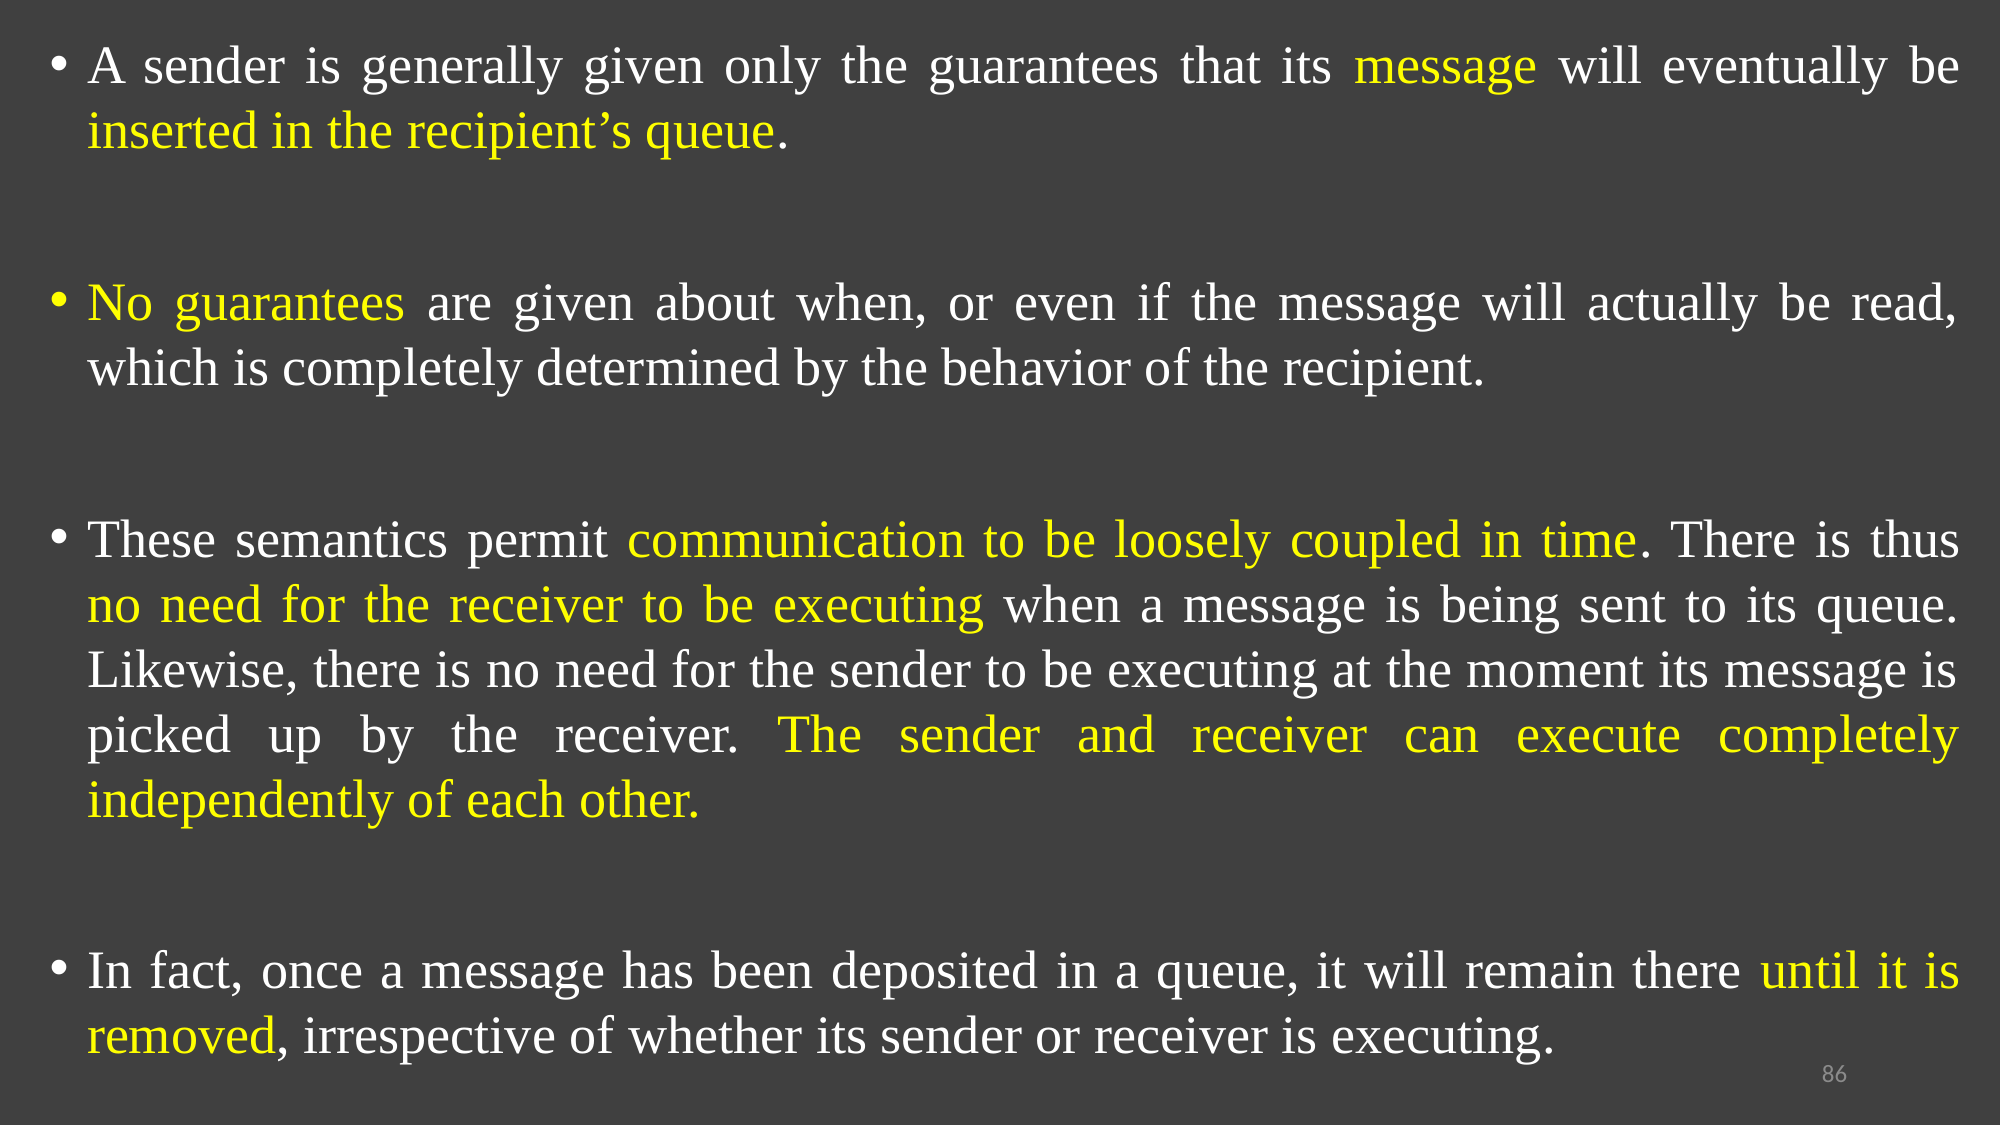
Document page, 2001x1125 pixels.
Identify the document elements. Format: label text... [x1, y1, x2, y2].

slide_number 86 [1412, 1042, 1863, 1103]
list A sender is generally given only the guarantees that its message will eventually be inserted in the recipient’s queue. No guarantees are given about when, or even if the message will actually be read, which is completely determined by the behavior of the recipient. These semantics permit communication to be loosely coupled in time. There is thus no need for the receiver to be executing when a message is being sent to its queue. Likewise, there is no need for the sender to be executing at the moment its message is picked up by the receiver. The sender and receiver can execute completely independently of each other. In fact, once a message has been deposited in a queue, it will remain there until it is removed, irrespective of whether its sender or receiver is executing. [34, 22, 1976, 1103]
